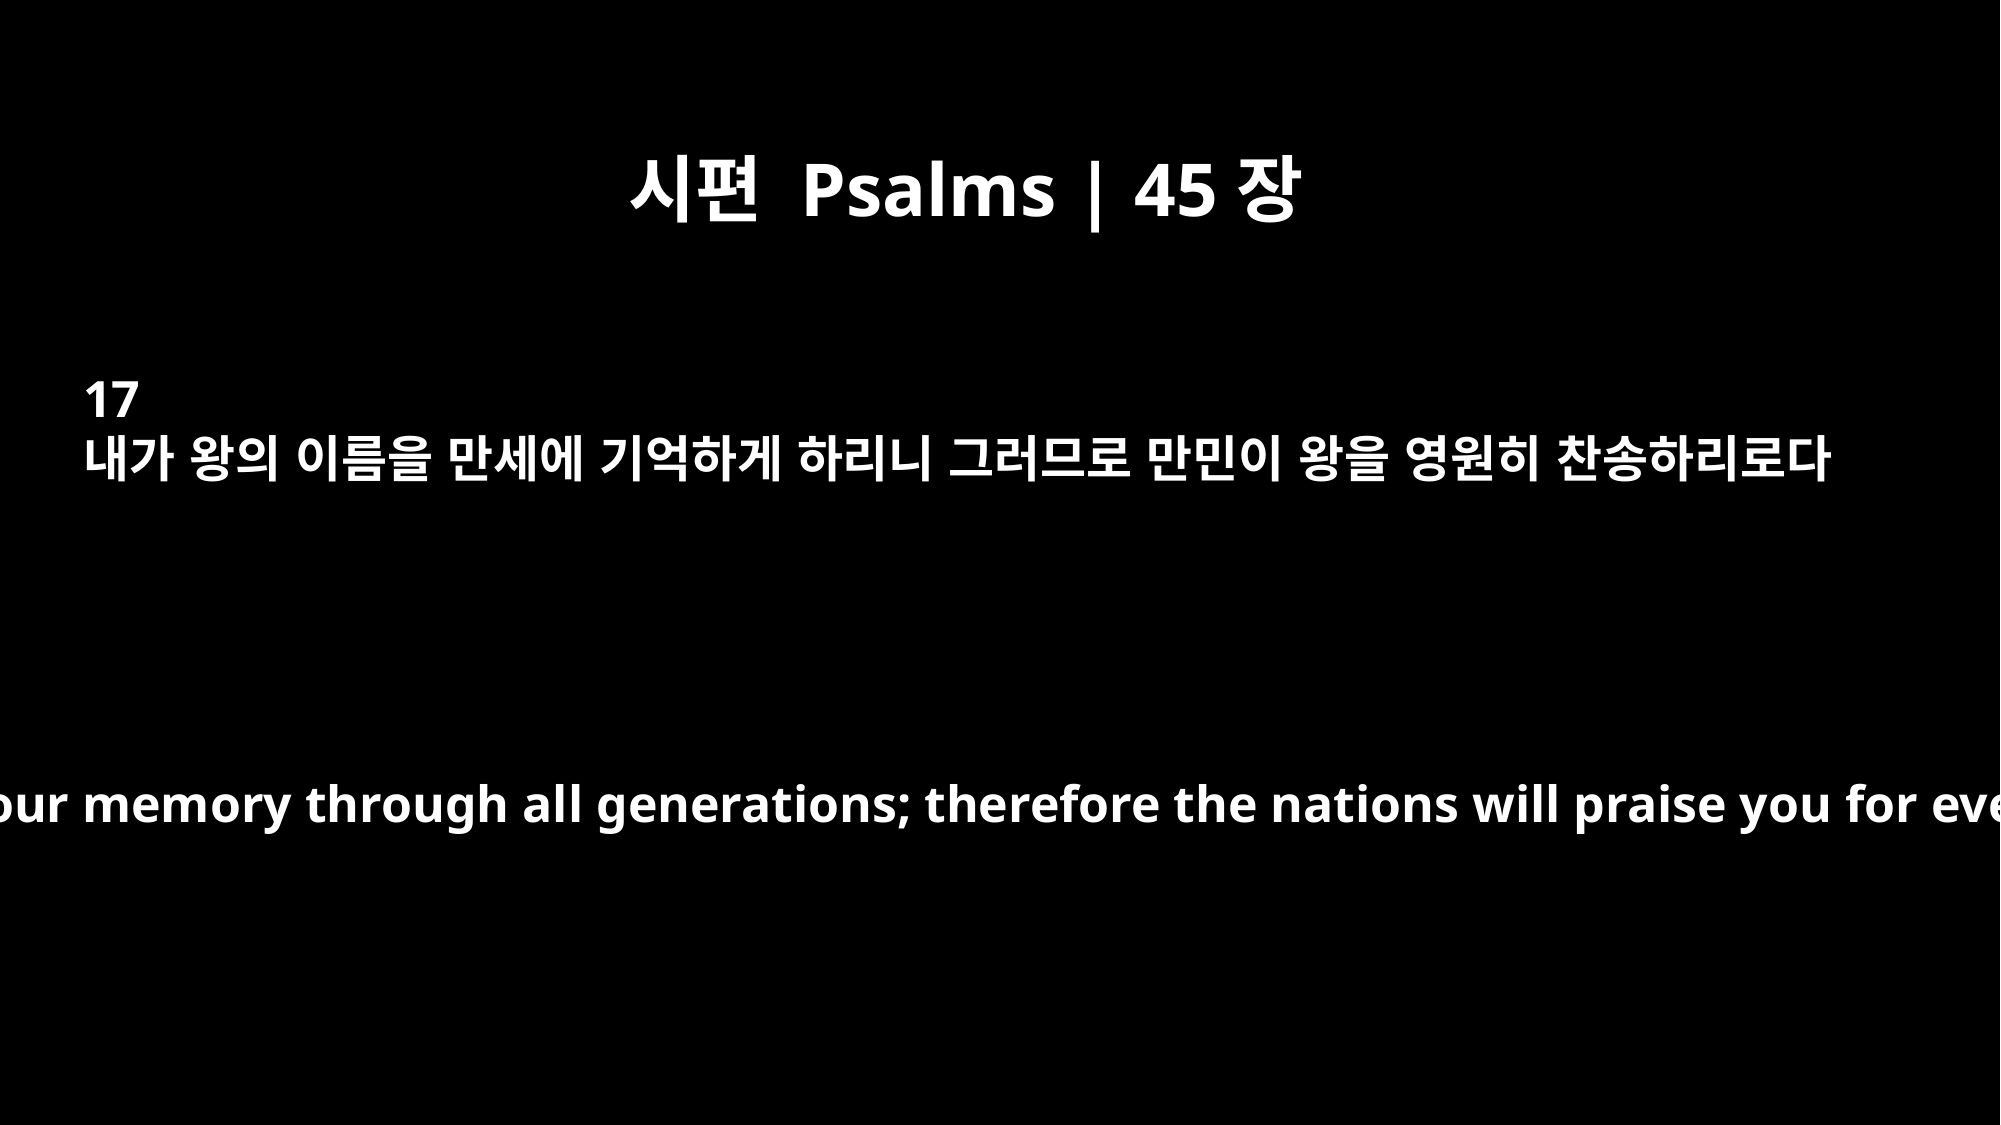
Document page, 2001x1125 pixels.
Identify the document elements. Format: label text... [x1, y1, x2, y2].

text_box 17 내가 왕의 이름을 만세에 기억하게 하리니 그러므로 만민이 왕을 영원히 찬송하리로다 [68, 359, 1849, 495]
text_box 시편 Psalms | 45장 [613, 136, 1319, 239]
text_box I will perpetuate your memory through all generations; therefore the nations will praise you for ever and ever. [0, 764, 2000, 840]
